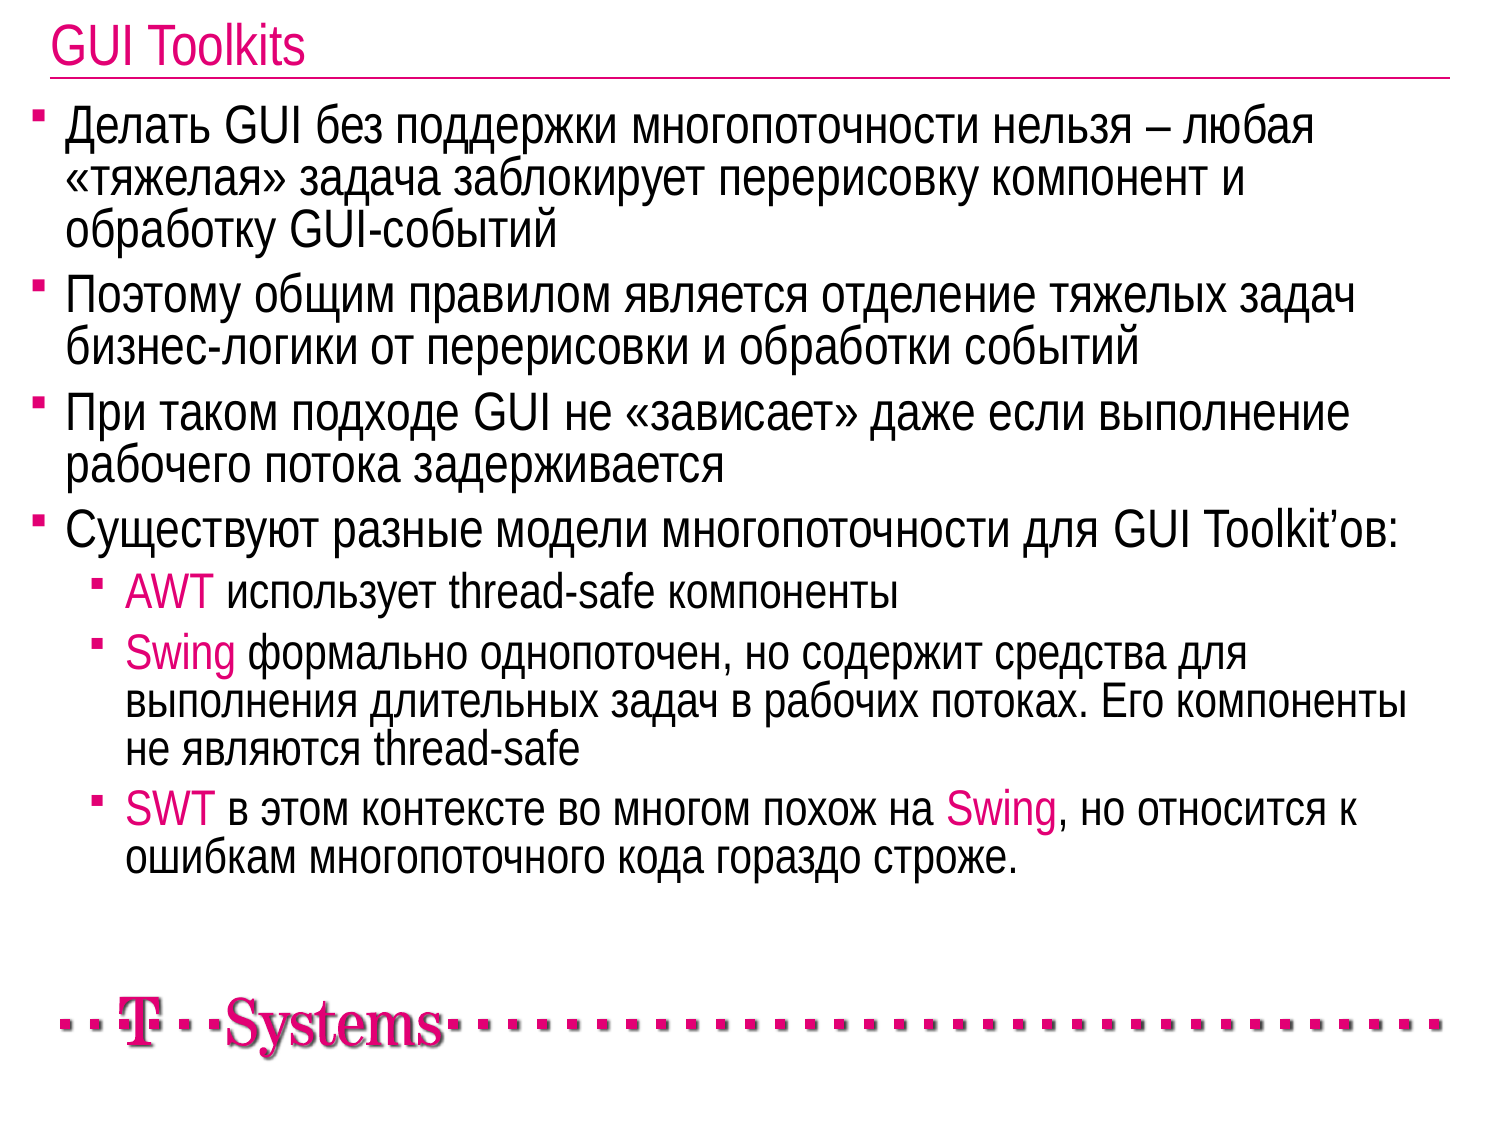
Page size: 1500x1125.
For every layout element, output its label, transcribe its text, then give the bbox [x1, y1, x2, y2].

title GUI Toolkits [50, 14, 1450, 91]
list Делать GUI без поддержки многопоточности нельзя – любая «тяжелая» задача заблокирует перерисовку компонент и обработку GUI-событий Поэтому общим правилом является отделение тяжелых задач бизнес-логики от перерисовки и обработки событий При таком подходе GUI не «зависает» даже если выполнение рабочего потока задерживается Существуют разные модели многопоточности для GUI Toolkit’ов: AWT использует thread-safe компоненты Swing формально однопоточен, но содержит средства для выполнения длительных задач в рабочих потоках. Его компоненты не являются thread-safe SWT в этом контексте во многом похож на Swing, но относится к ошибкам многопоточного кода гораздо строже. [29, 101, 1426, 1071]
